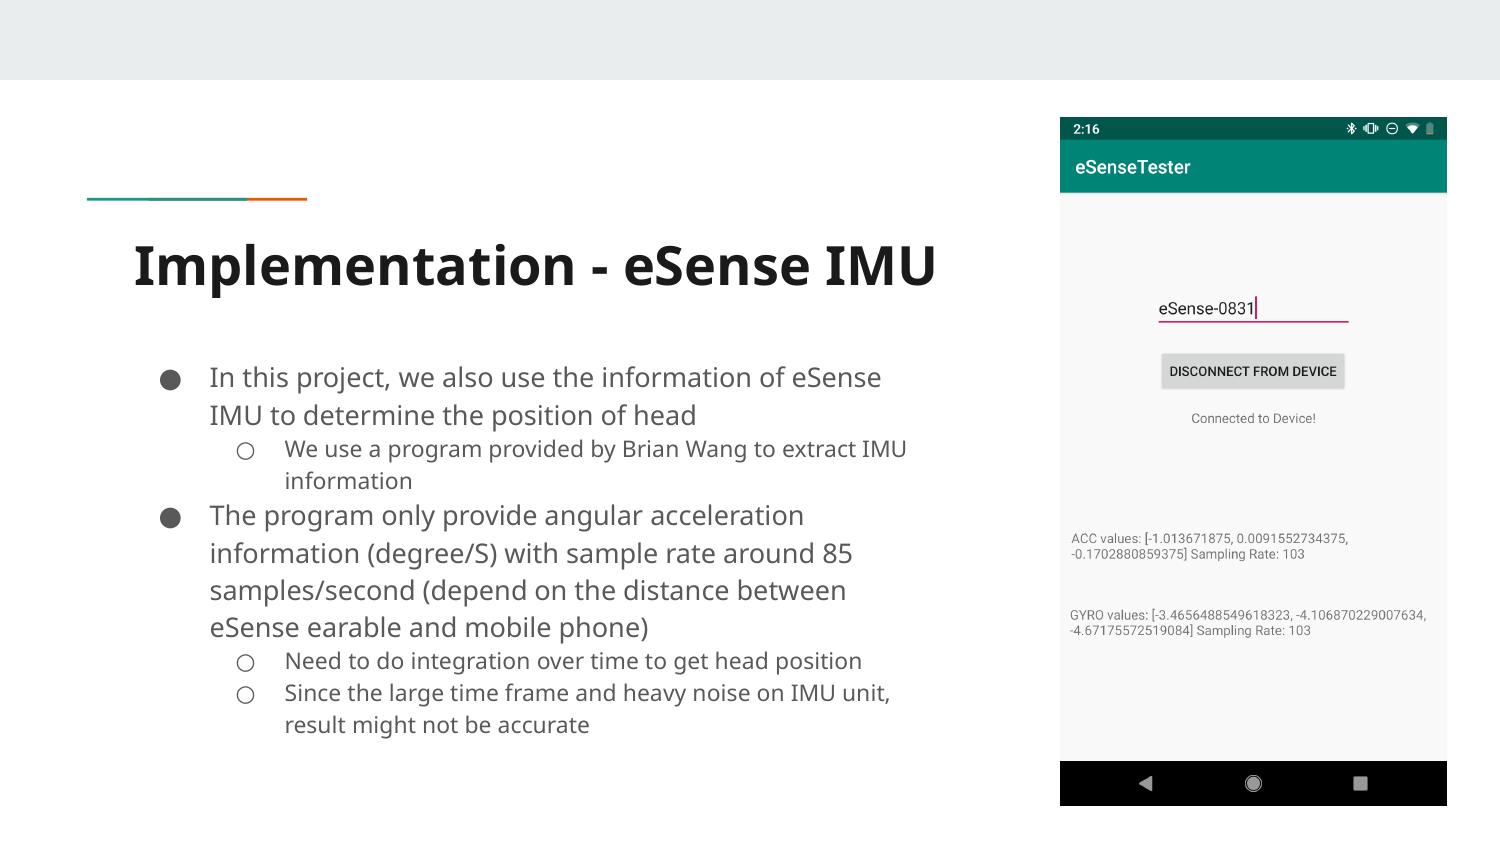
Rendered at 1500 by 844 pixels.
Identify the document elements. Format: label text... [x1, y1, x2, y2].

list In this project, we also use the information of eSense IMU to determine the position of head We use a program provided by Brian Wang to extract IMU information The program only provide angular acceleration information (degree/S) with sample rate around 85 samples/second (depend on the distance between eSense earable and mobile phone) Need to do integration over time to get head position Since the large time frame and heavy noise on IMU unit, result might not be accurate [119, 341, 926, 761]
title Implementation - eSense IMU [119, 216, 1054, 305]
picture [1059, 117, 1447, 806]
